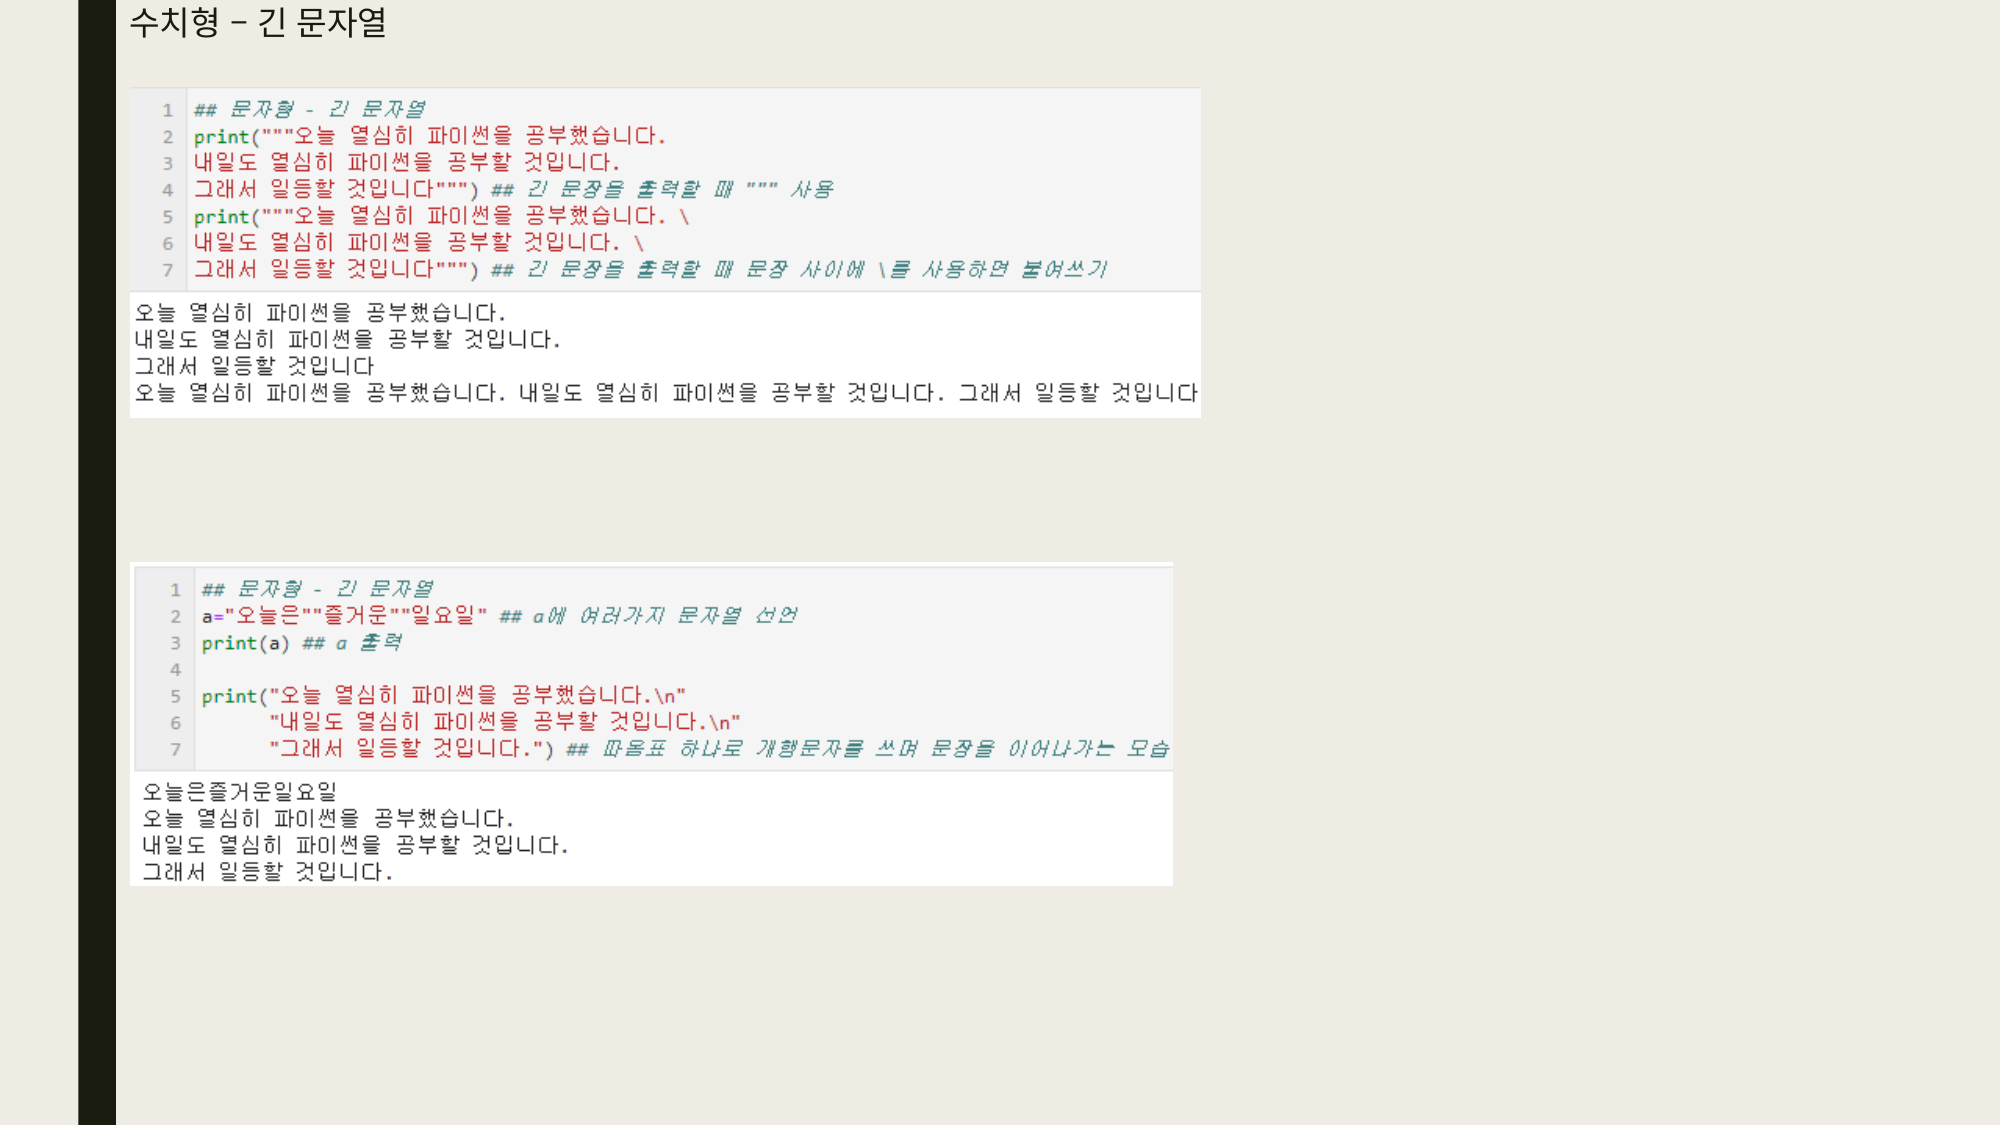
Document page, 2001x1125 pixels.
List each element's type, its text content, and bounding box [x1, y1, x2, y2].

picture [130, 87, 1201, 418]
picture [130, 562, 1173, 886]
title 수치형 – 긴 문자열 [114, 0, 1690, 88]
